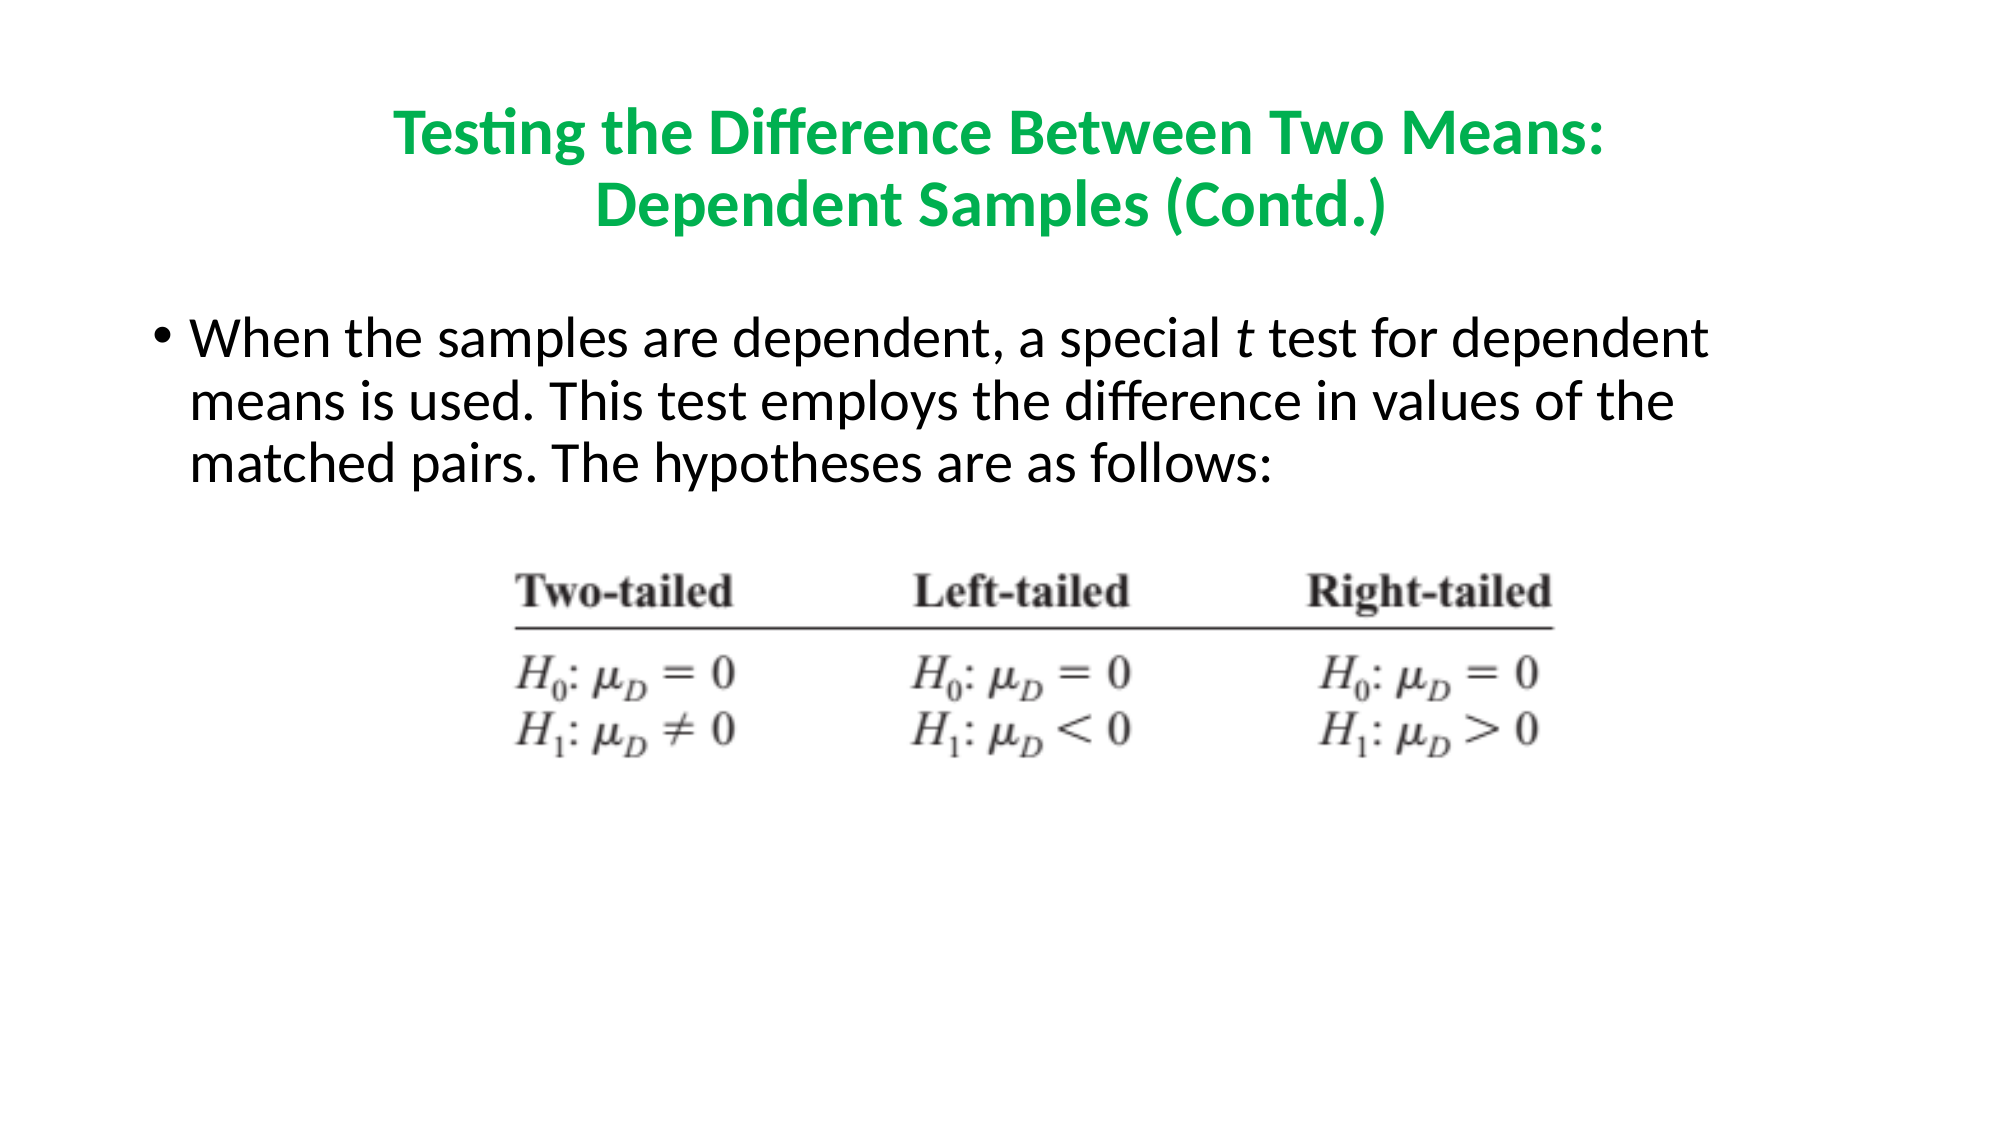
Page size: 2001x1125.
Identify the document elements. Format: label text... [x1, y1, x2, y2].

list When the samples are dependent, a special t test for dependent means is used. This test employs the difference in values of the matched pairs. The hypotheses are as follows: [137, 299, 1863, 1014]
title Testing the Difference Between Two Means: Dependent Samples (Contd.) [137, 59, 1863, 278]
picture [464, 546, 1576, 799]
